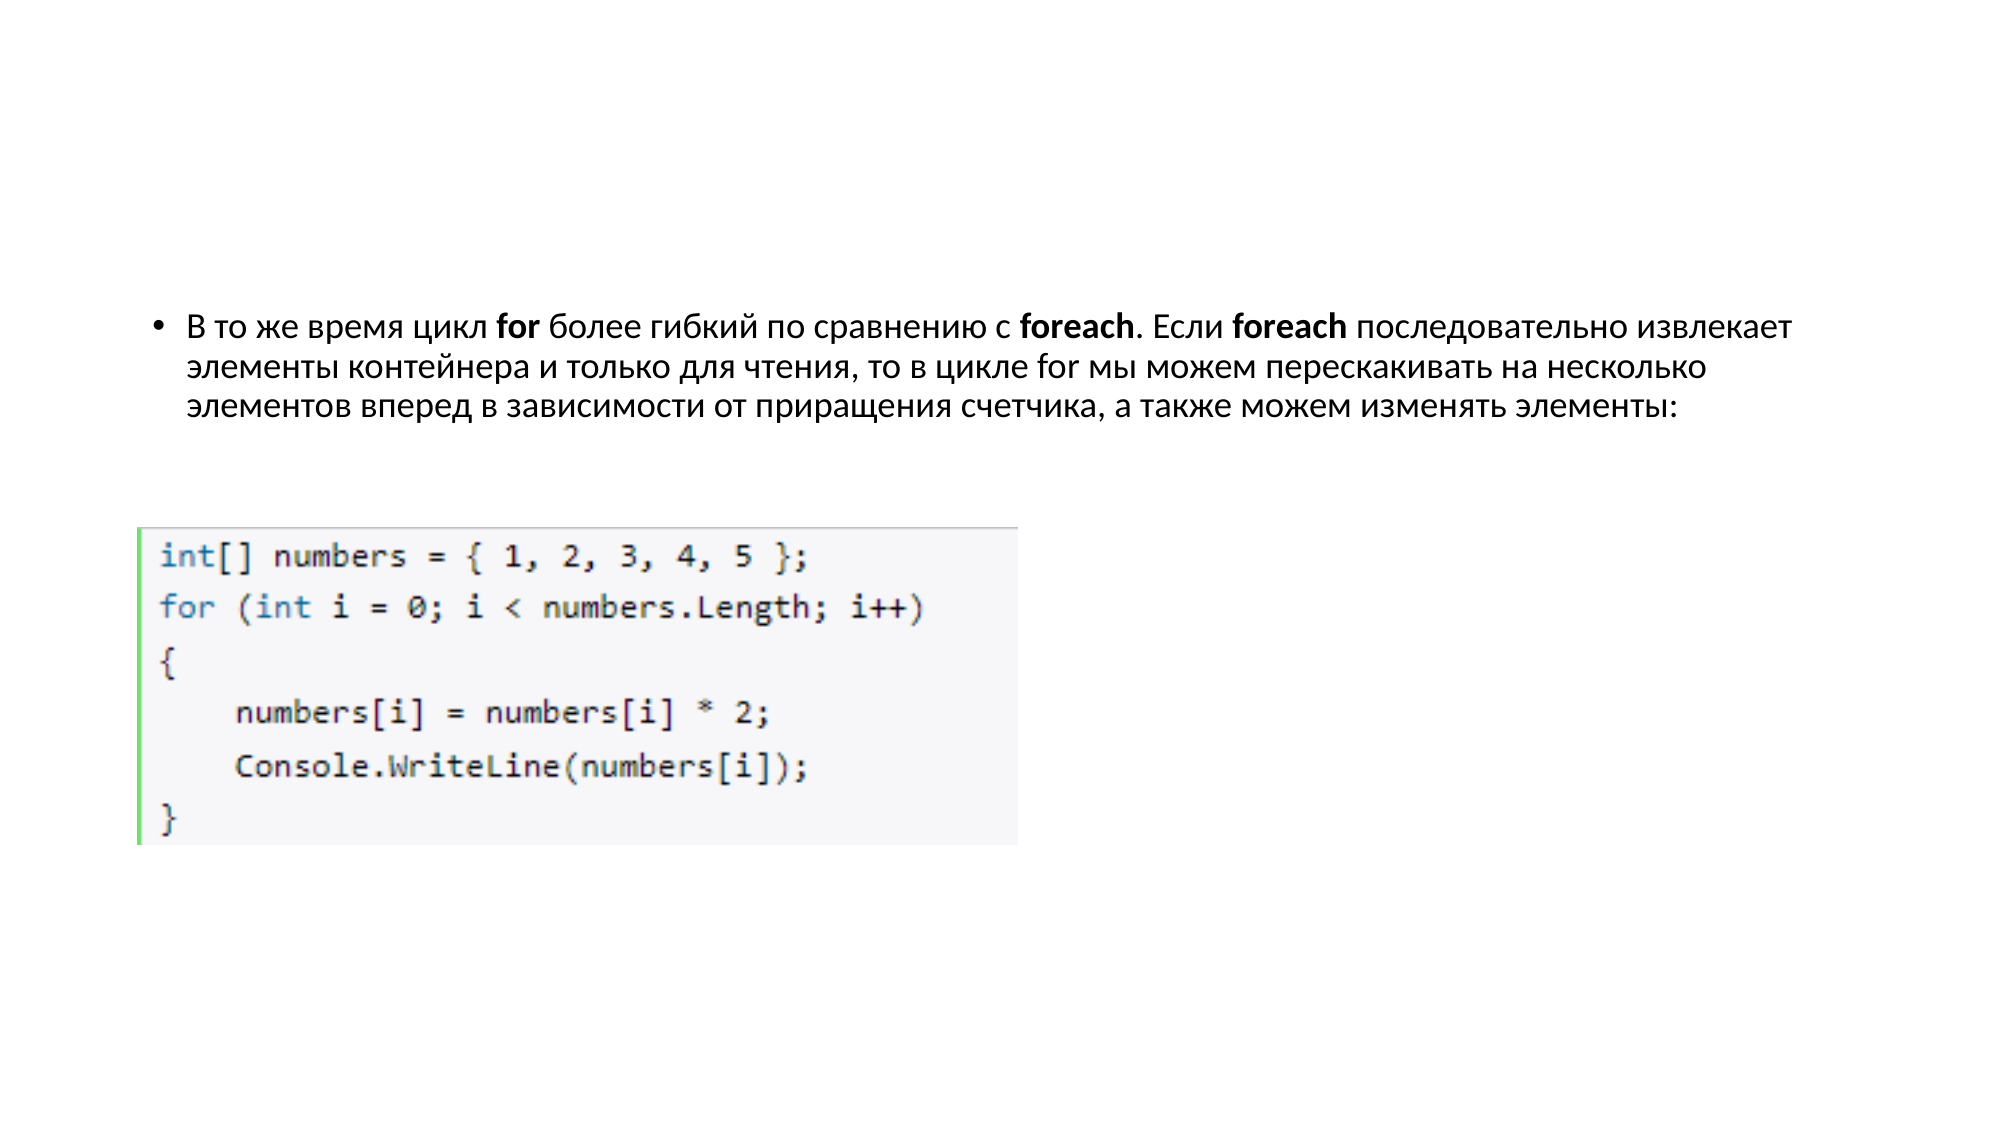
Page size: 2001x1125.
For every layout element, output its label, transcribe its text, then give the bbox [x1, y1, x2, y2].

picture [137, 527, 1018, 845]
list В то же время цикл for более гибкий по сравнению с foreach. Если foreach последовательно извлекает элементы контейнера и только для чтения, то в цикле for мы можем перескакивать на несколько элементов вперед в зависимости от приращения счетчика, а также можем изменять элементы: [137, 299, 1820, 470]
